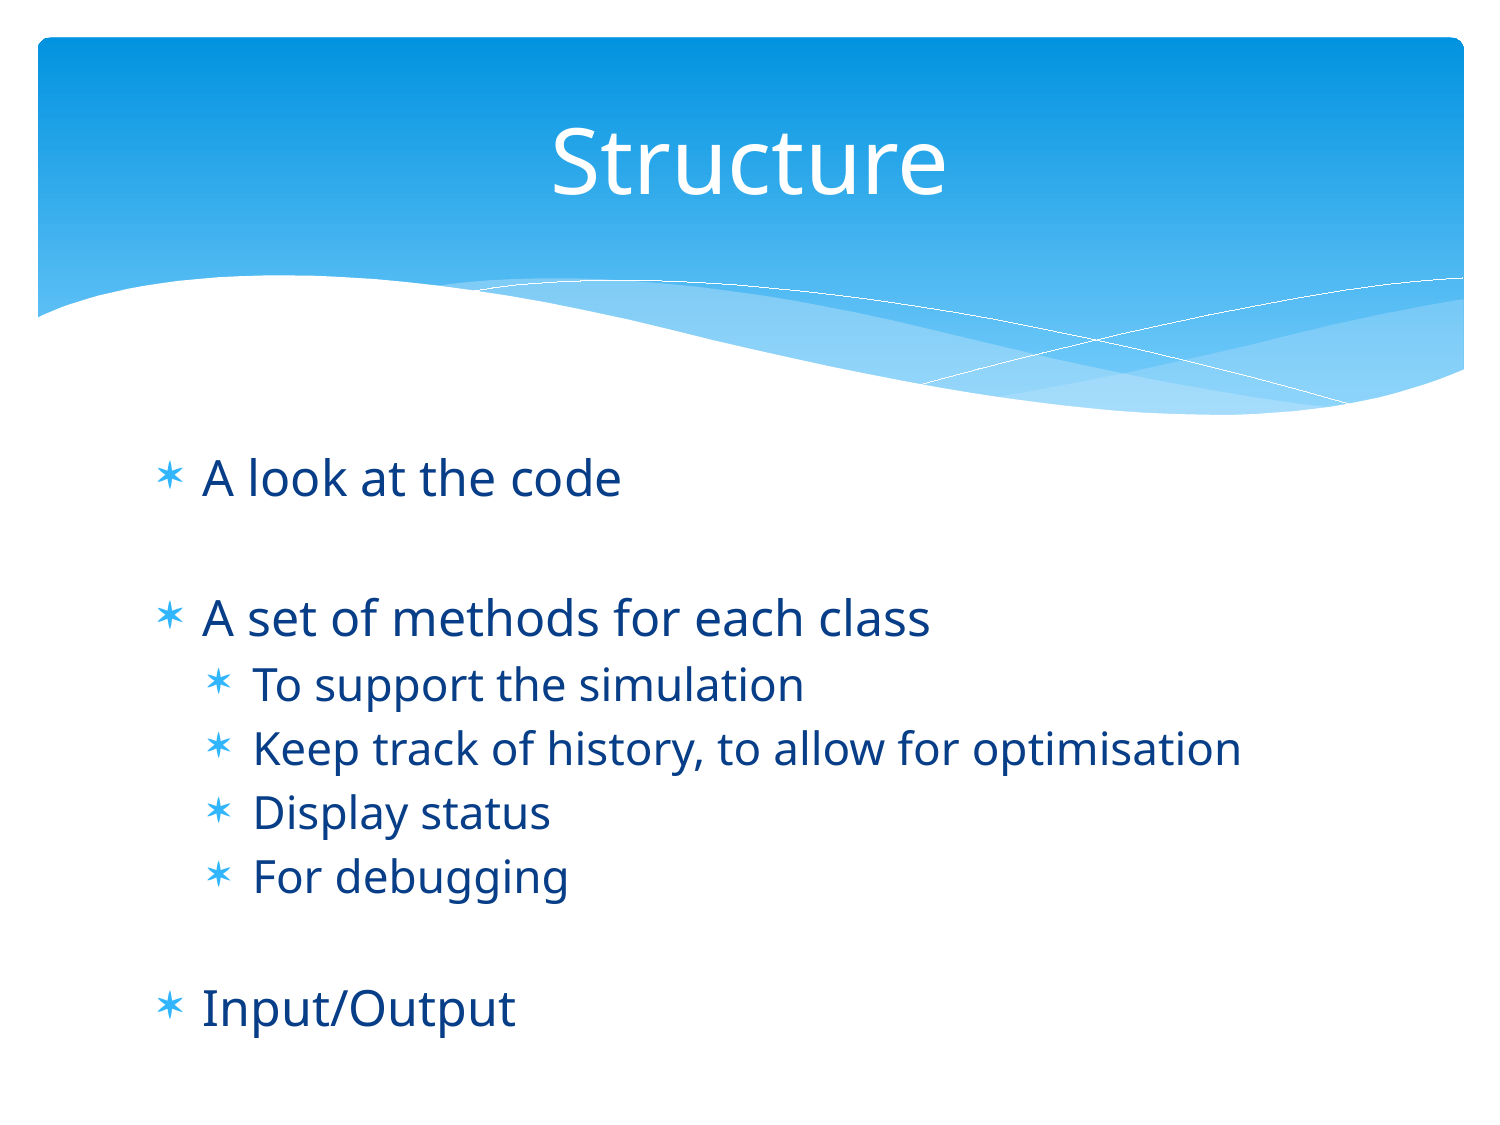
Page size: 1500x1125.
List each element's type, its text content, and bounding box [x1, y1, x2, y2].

text_box A look at the code A set of methods for each class To support the simulation Keep track of history, to allow for optimisation Display status For debugging Input/Output [143, 438, 1359, 1005]
text_box Structure [74, 55, 1425, 261]
